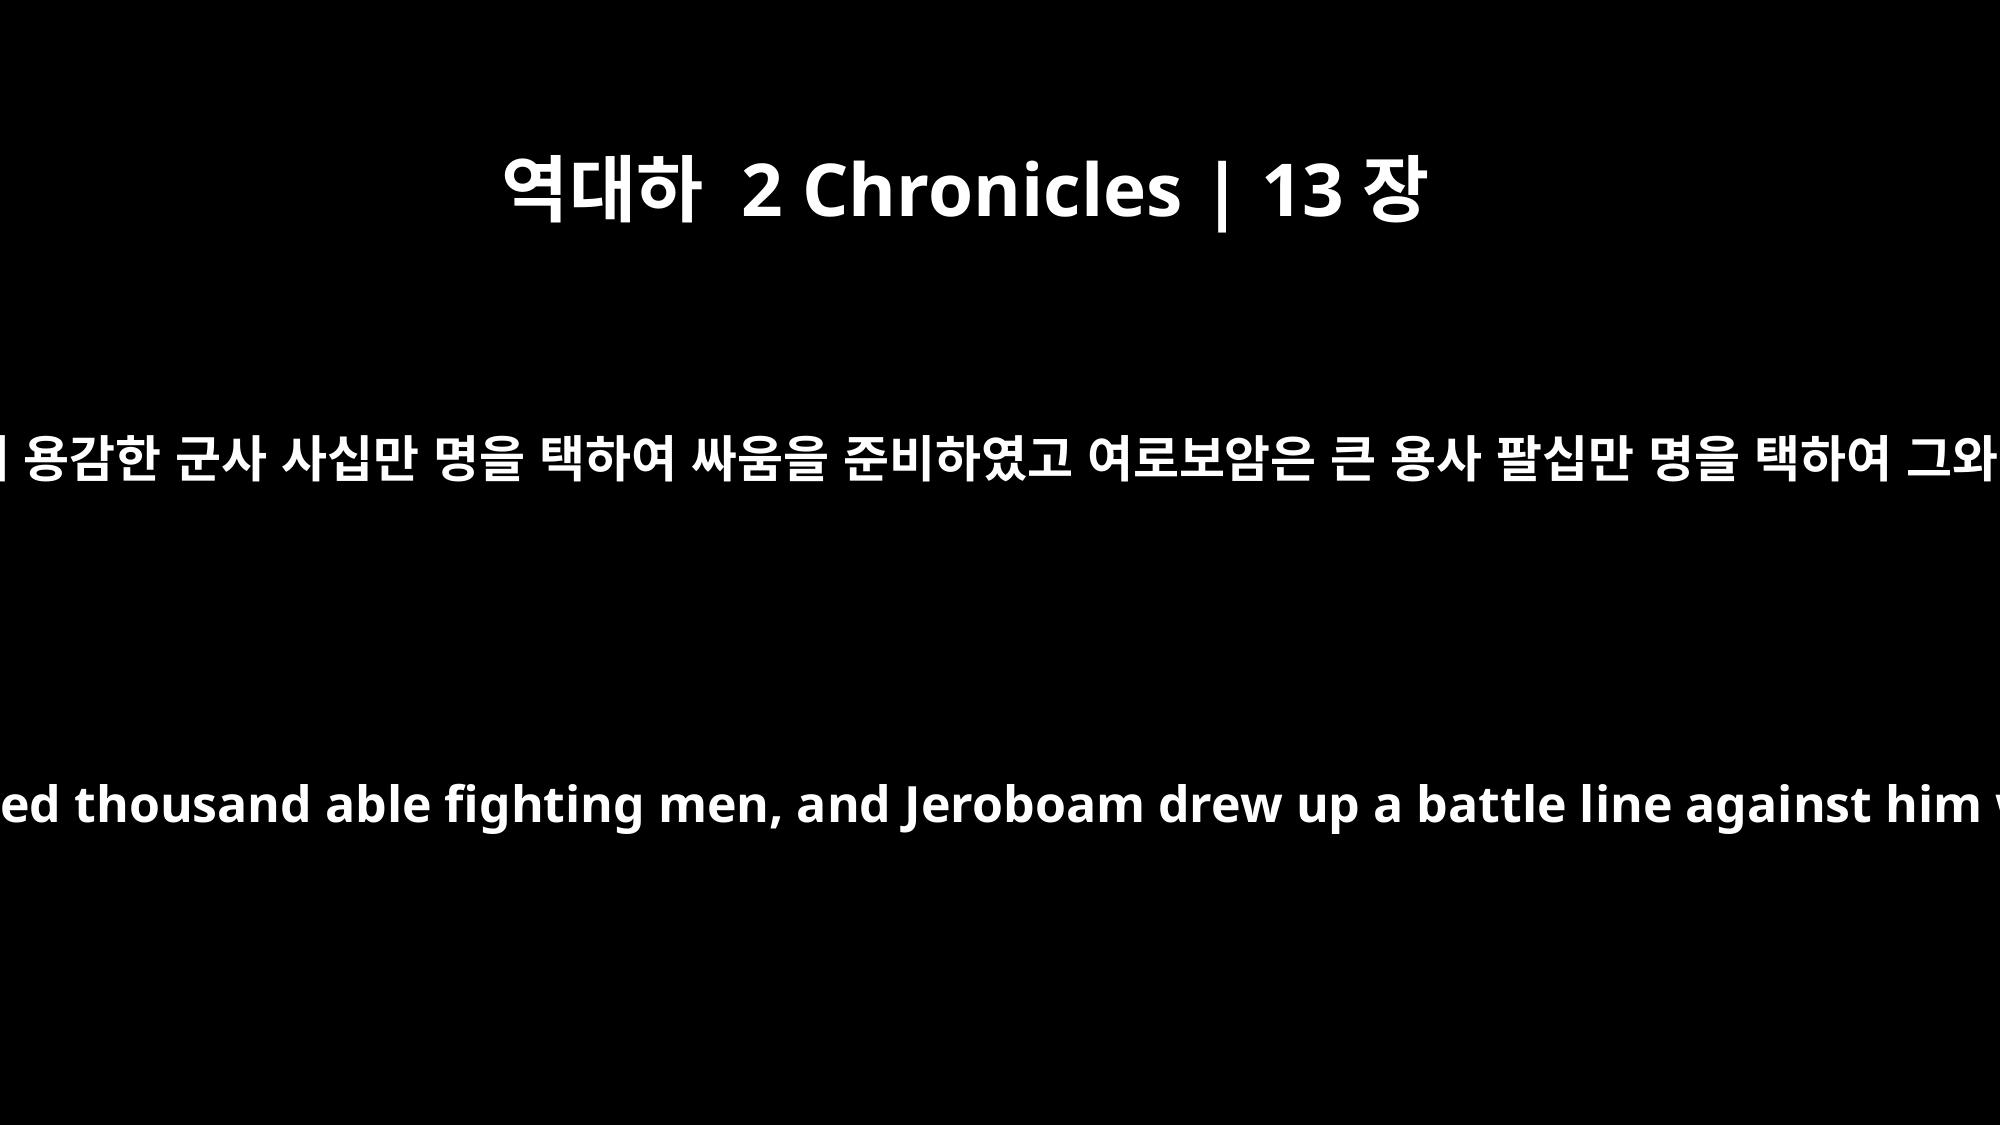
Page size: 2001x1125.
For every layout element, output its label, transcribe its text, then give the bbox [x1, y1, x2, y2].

text_box Abijah went into battle with a force of four hundred thousand able fighting men, and Jeroboam drew up a battle line against him with eight hundred thousand able troops. [0, 764, 2000, 840]
text_box 3 아비야는 싸움에 용감한 군사 사십만 명을 택하여 싸움을 준비하였고 여로보암은 큰 용사 팔십만 명을 택하여 그와 대진한지라 [0, 359, 2000, 495]
text_box 역대하 2 Chronicles | 13장 [487, 136, 1445, 239]
